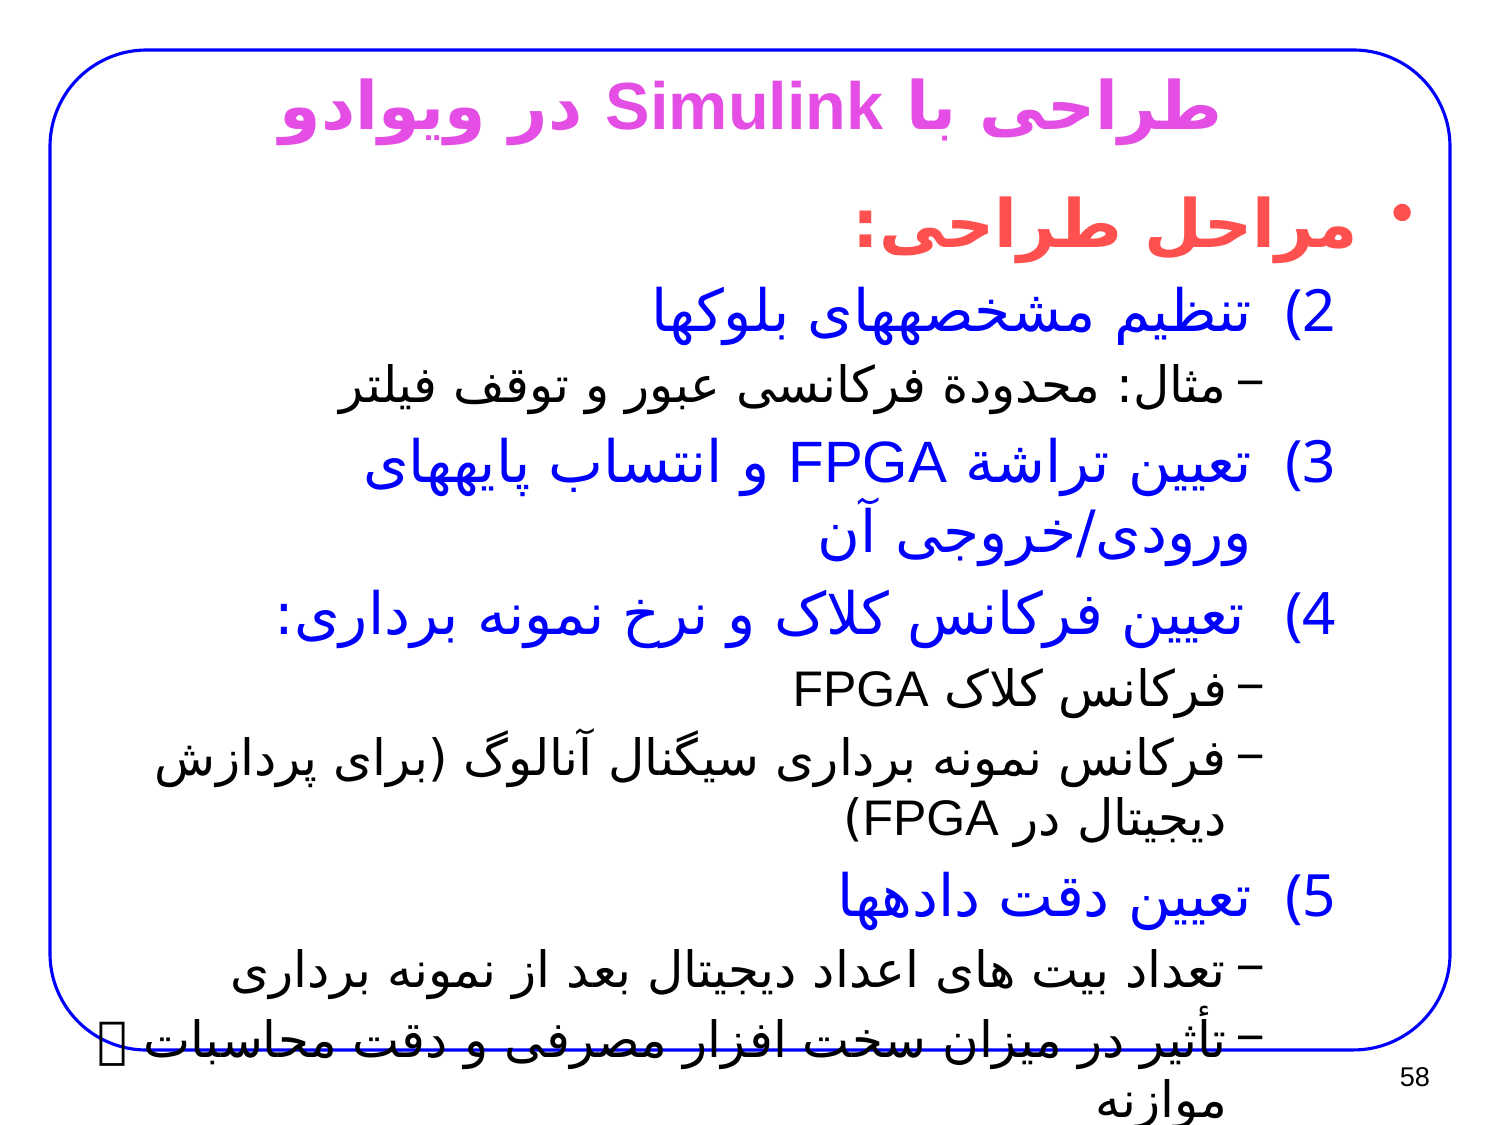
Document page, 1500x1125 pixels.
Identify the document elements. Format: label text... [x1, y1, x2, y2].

text_box [63, 743, 1500, 752]
title طراحی با Simulink در ویوادو [113, 66, 1389, 140]
slide_number 58 [1351, 1047, 1444, 1104]
list مراحل طراحی: تنظیم مشخصه­های بلوک­ها مثال: محدودة فرکانسی عبور و توقف فیلتر تعیین تراشة FPGA و انتساب پایه­های ورودی/خروجی آن تعیین فرکانس کلاک و نرخ نمونه برداری: فرکانس کلاک FPGA فرکانس نمونه برداری سیگنال آنالوگ (برای پردازش دیجیتال در FPGA) تعیین دقت داده­ها تعداد بیت های اعداد دیجیتال بعد از نمونه برداری تأثیر در میزان سخت افزار مصرفی و دقت محاسبات  موازنه [63, 172, 1432, 669]
